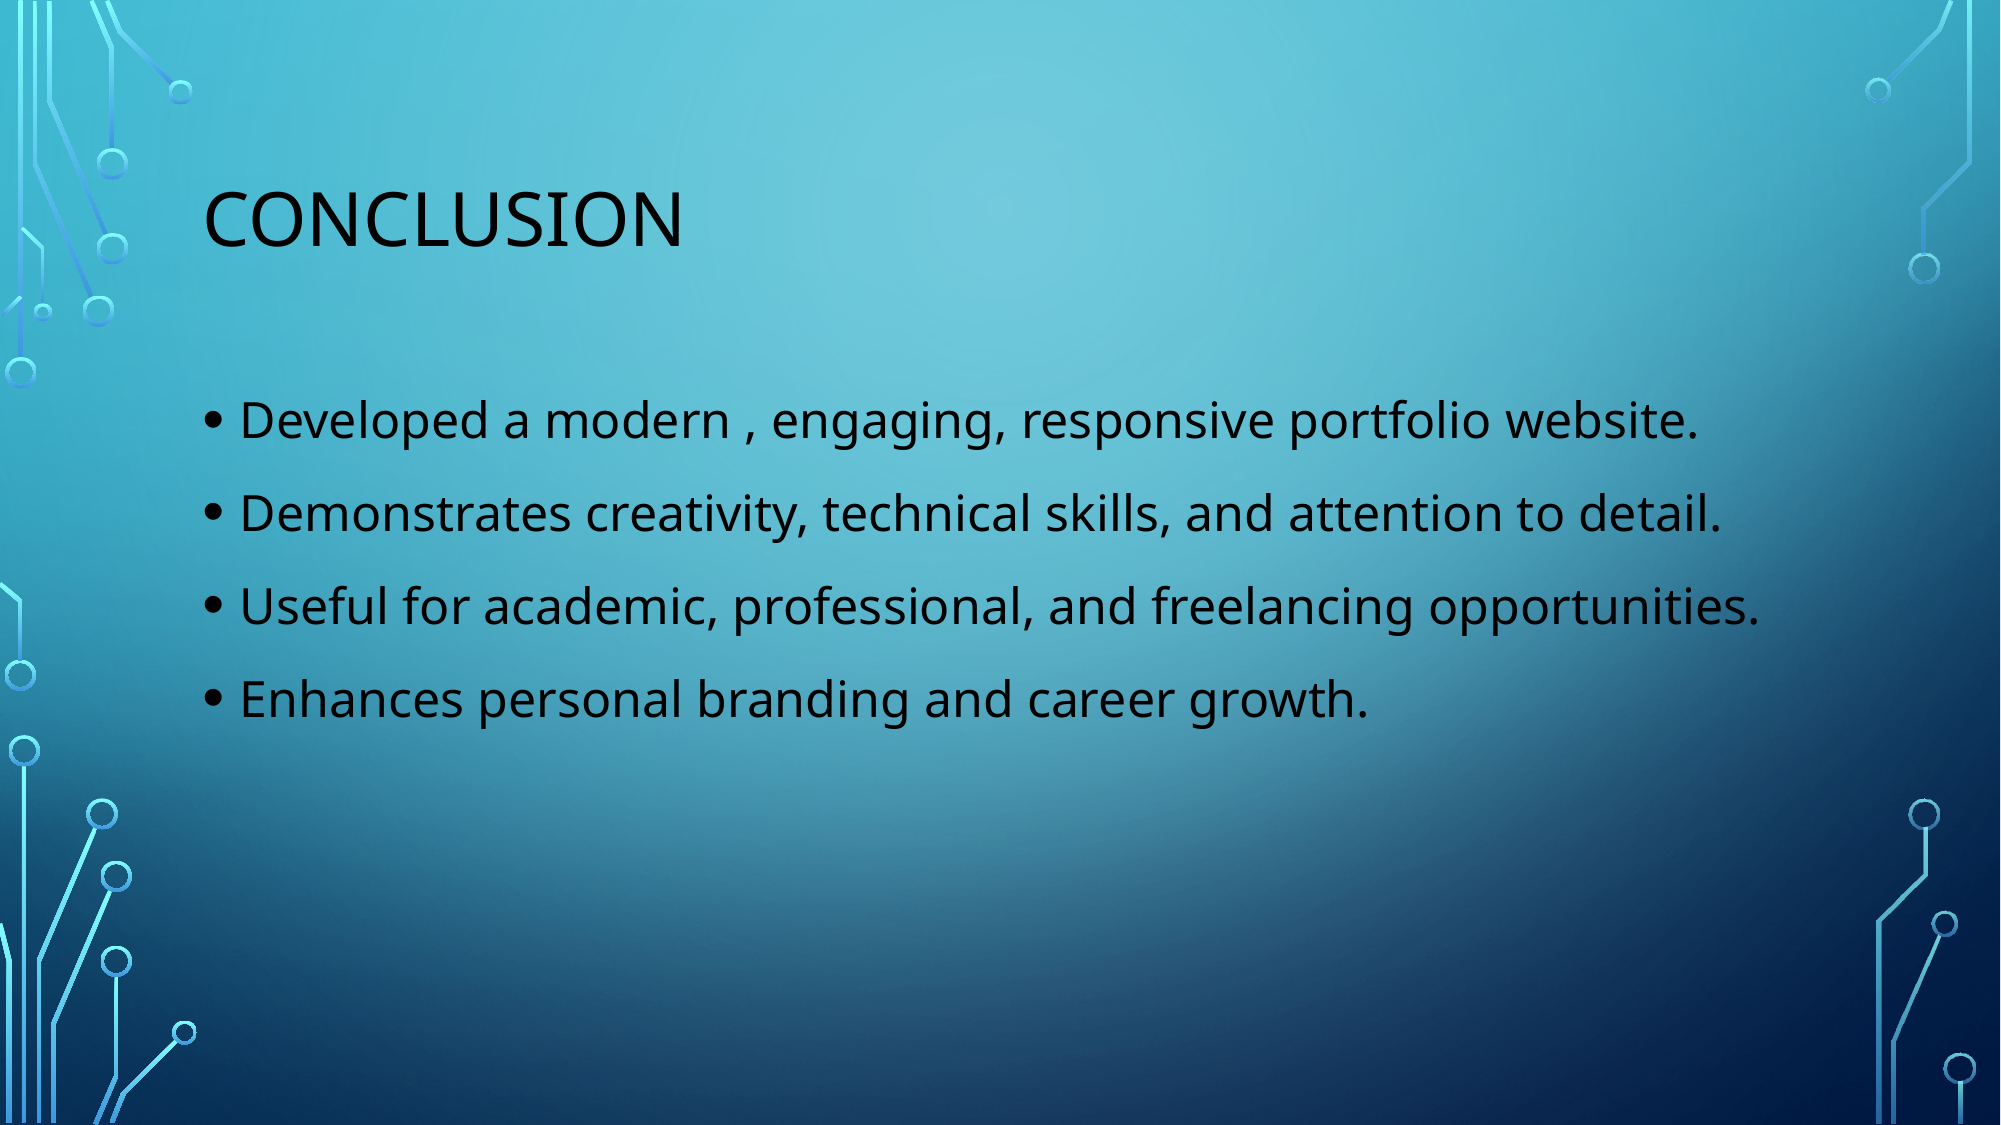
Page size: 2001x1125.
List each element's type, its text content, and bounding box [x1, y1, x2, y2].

list Developed a modern , engaging, responsive portfolio website. Demonstrates creativity, technical skills, and attention to detail. Useful for academic, professional, and freelancing opportunities. Enhances personal branding and career growth. [187, 369, 1813, 950]
title Conclusion [187, 101, 1813, 344]
